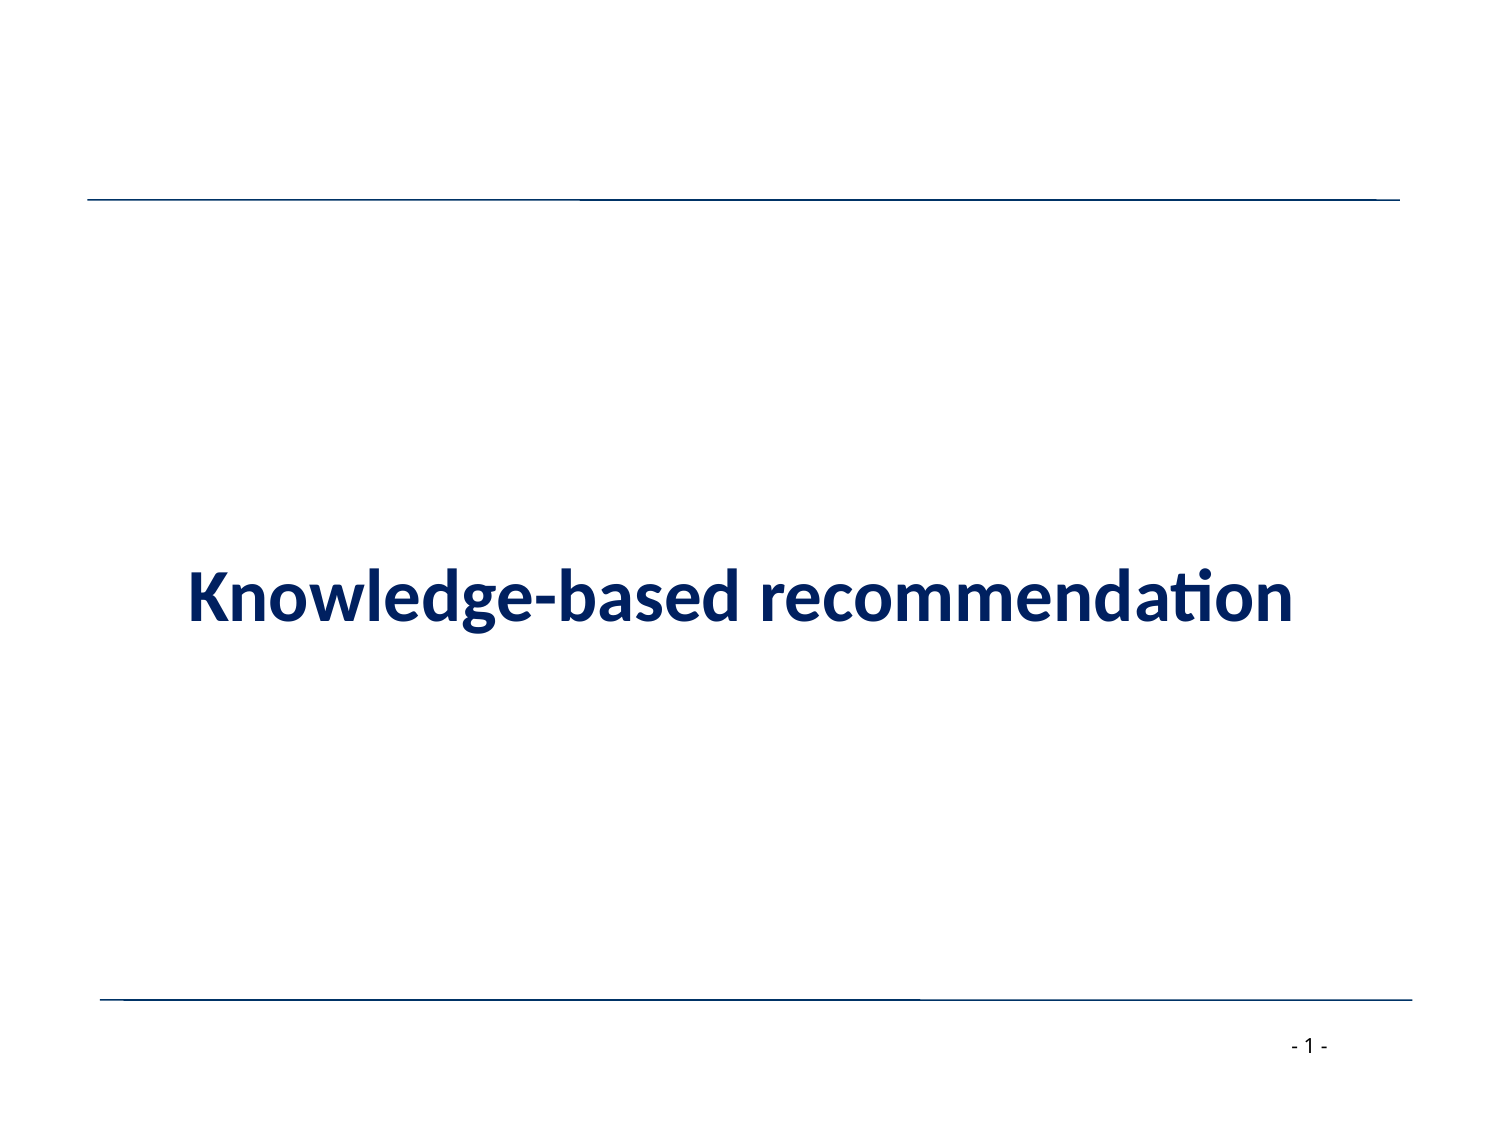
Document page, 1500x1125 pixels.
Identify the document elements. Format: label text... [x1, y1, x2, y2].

text_box Knowledge-based recommendation [135, 538, 1349, 644]
